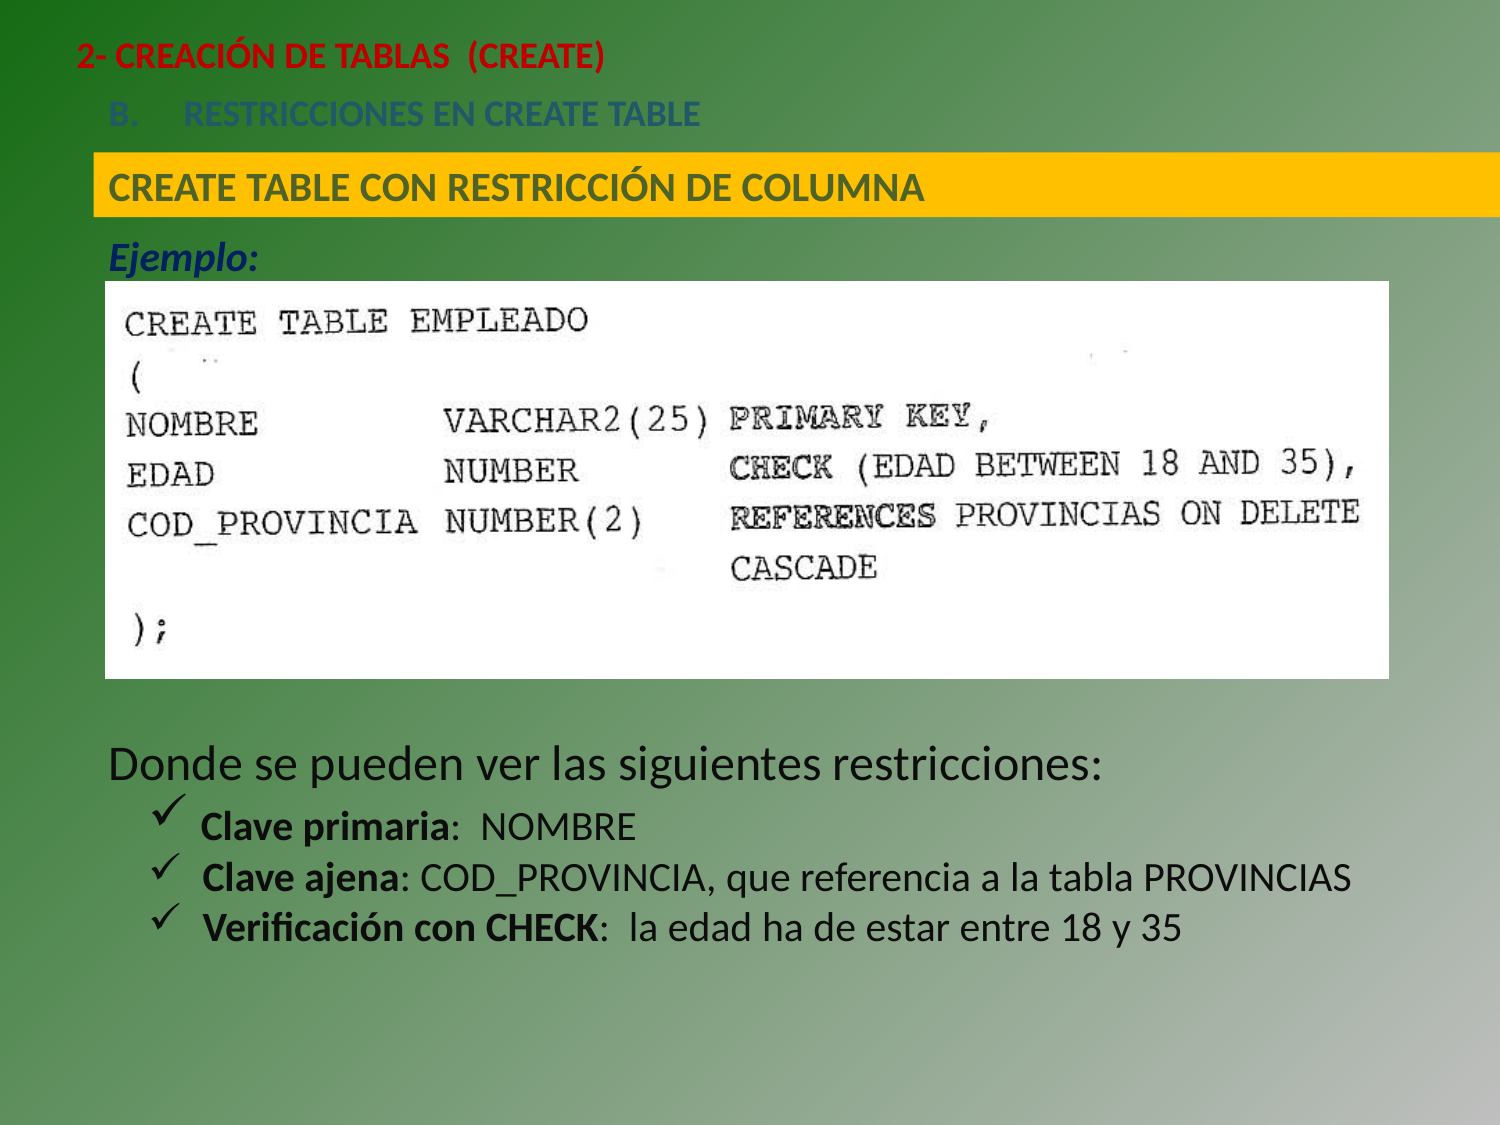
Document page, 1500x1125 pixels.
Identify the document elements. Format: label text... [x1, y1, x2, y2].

text_box Ejemplo: Donde se pueden ver las siguientes restricciones: Clave primaria: NOMBRE Clave ajena: COD_PROVINCIA, que referencia a la tabla PROVINCIAS Verificación con CHECK: la edad ha de estar entre 18 y 35 [93, 222, 1500, 1008]
picture [105, 280, 1389, 679]
text_box 2- CREACIÓN DE TABLAS (CREATE) [61, 23, 630, 84]
text_box RESTRICCIONES EN CREATE TABLE [93, 81, 1500, 142]
text_box CREATE TABLE CON RESTRICCIÓN DE COLUMNA [93, 152, 1500, 218]
